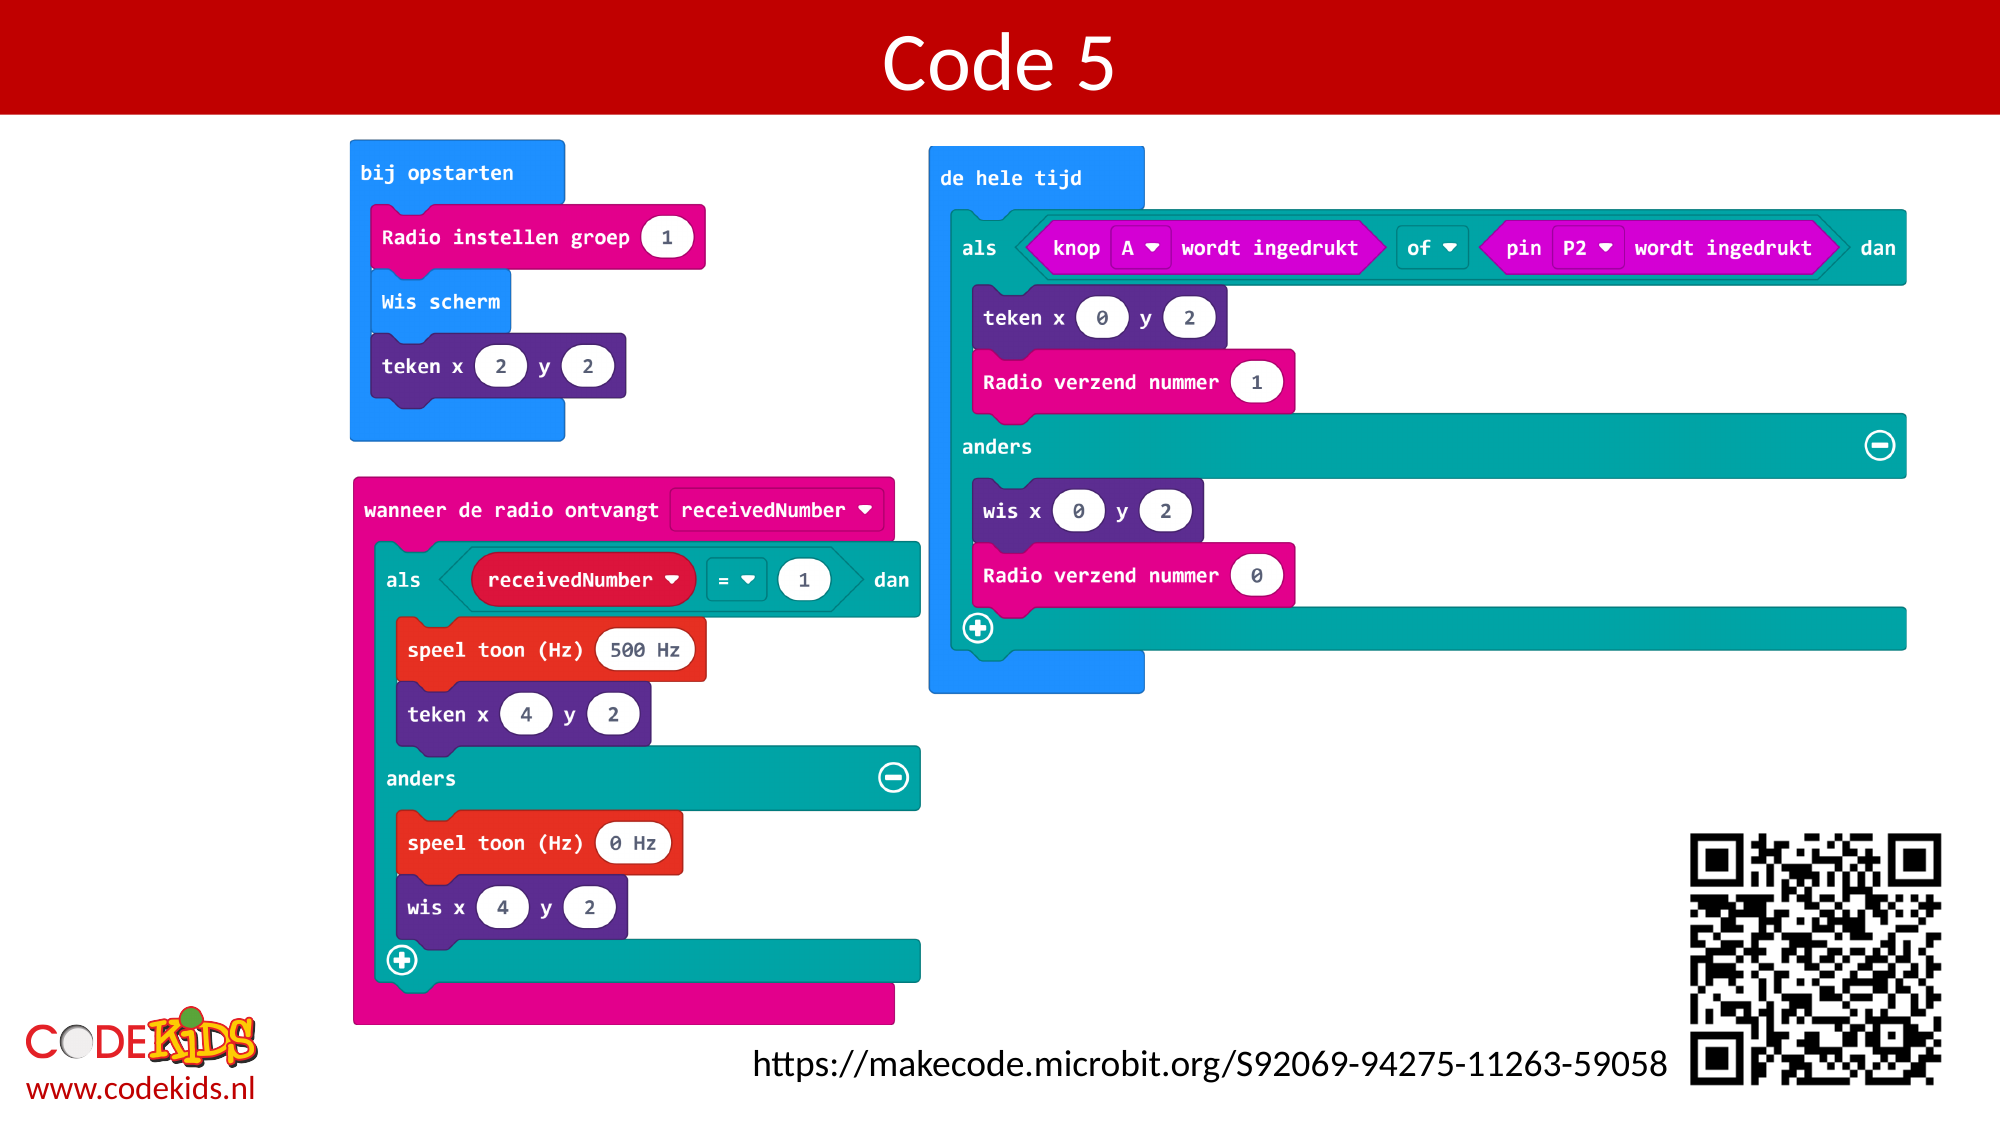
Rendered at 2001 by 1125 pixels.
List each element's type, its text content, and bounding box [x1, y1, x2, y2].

text_box Code 5 [0, 0, 2000, 115]
picture [320, 125, 1907, 1025]
picture [1682, 826, 1949, 1093]
picture [26, 1006, 258, 1068]
text_box https://makecode.microbit.org/S92069-94275-11263-59058 [737, 1031, 1682, 1092]
